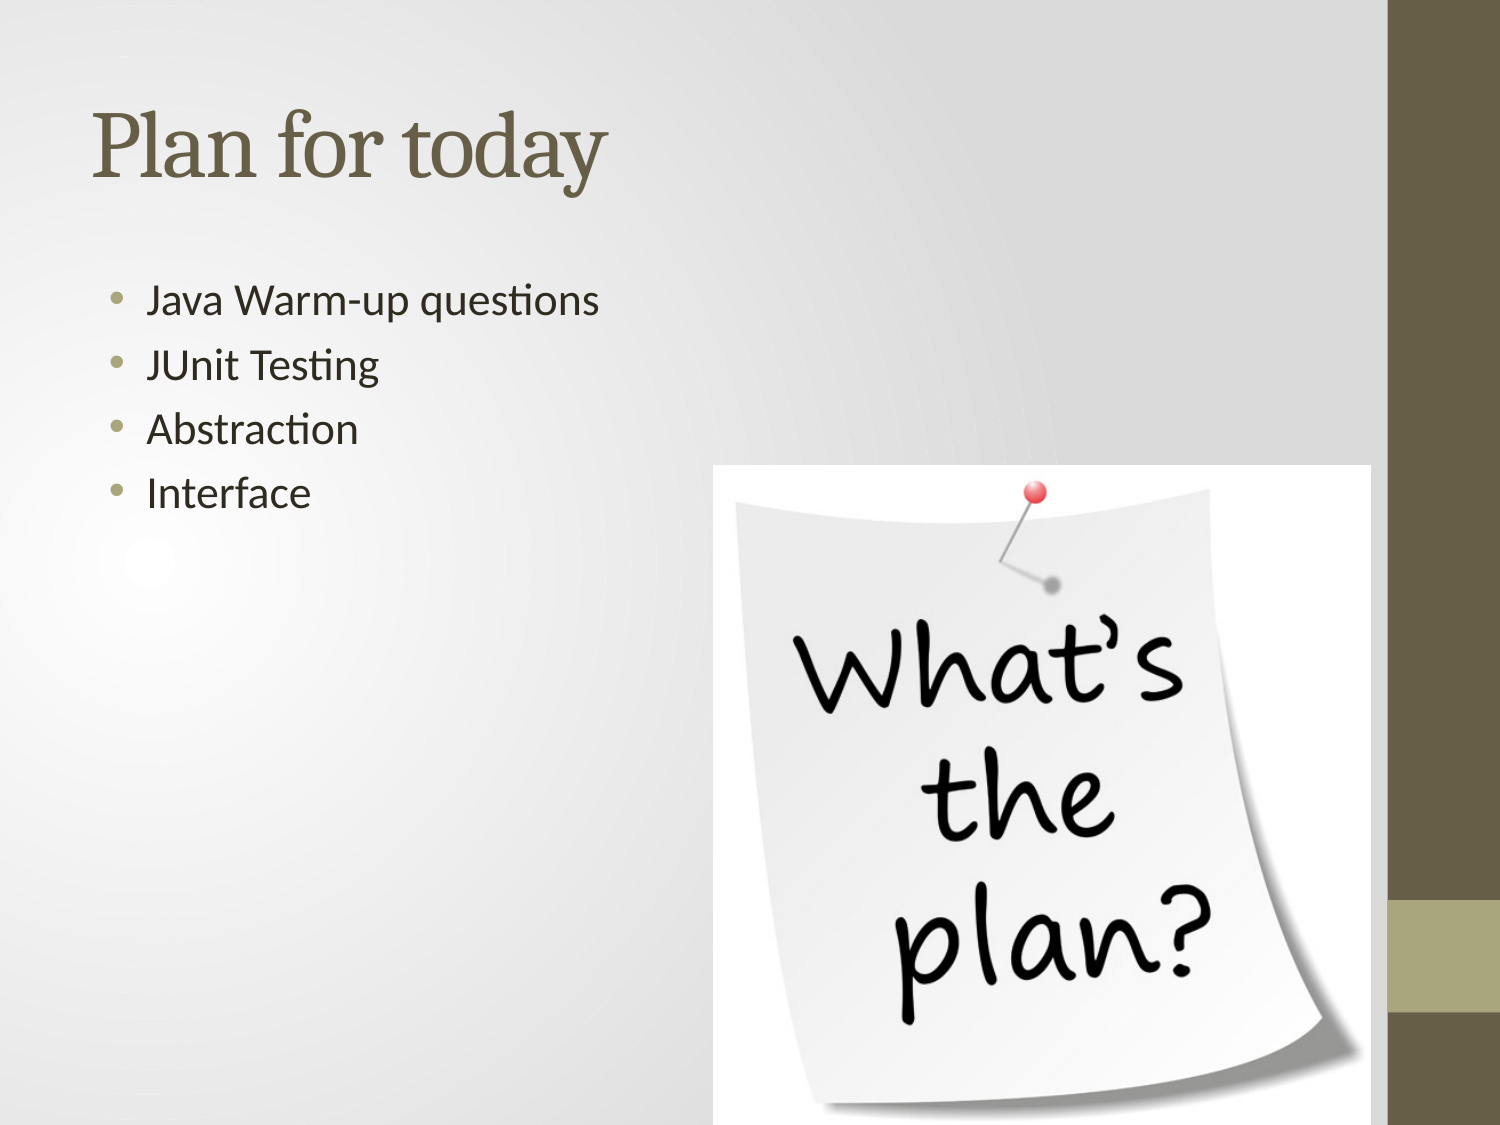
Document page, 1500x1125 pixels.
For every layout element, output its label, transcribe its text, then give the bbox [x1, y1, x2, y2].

list Java Warm-up questions JUnit Testing Abstraction Interface [75, 262, 1325, 1050]
title Plan for today [75, 45, 1325, 233]
picture [712, 465, 1371, 1125]
